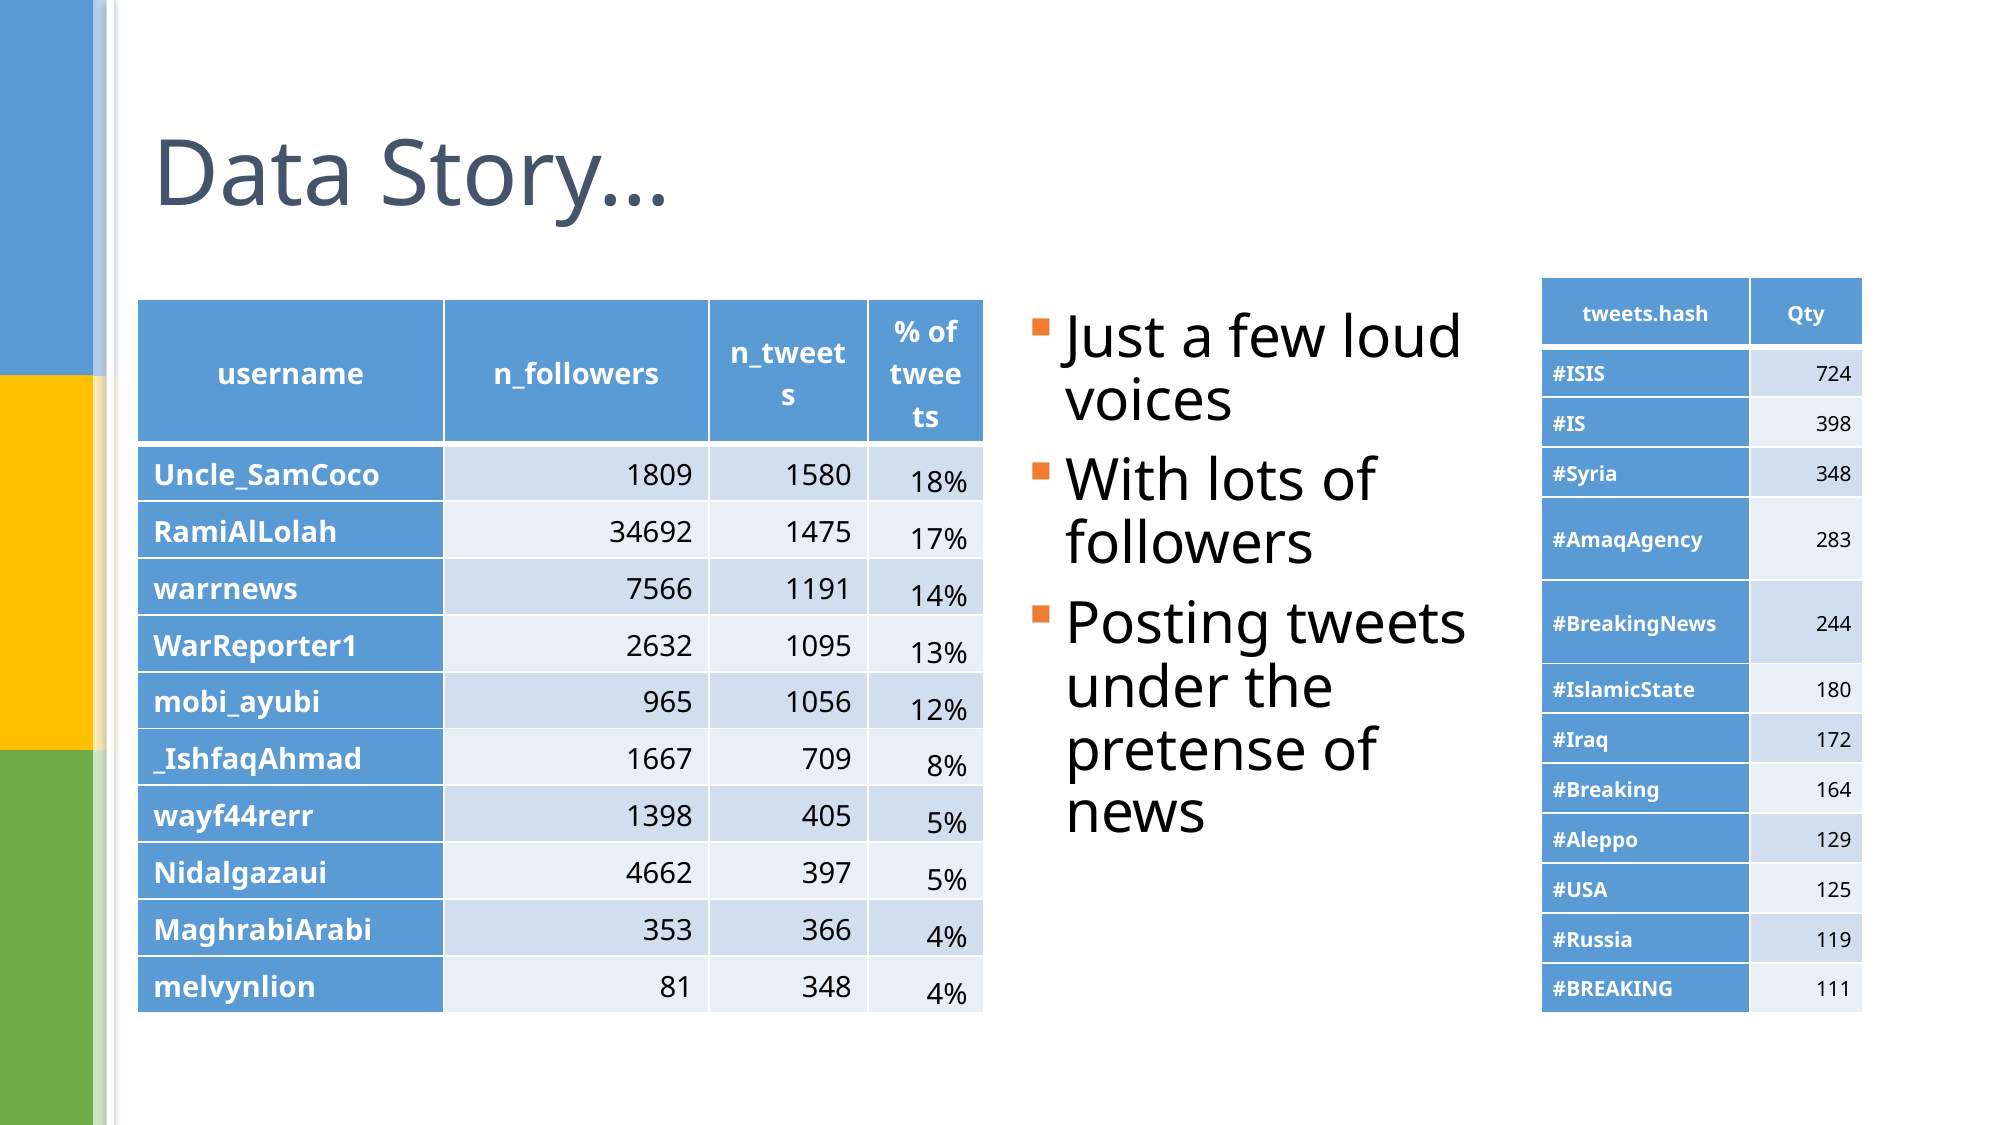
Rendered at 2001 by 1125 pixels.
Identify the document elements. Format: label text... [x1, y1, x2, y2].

table_cell Nidalgazaui [138, 843, 443, 898]
table_cell 348 [710, 957, 867, 1012]
table_cell mobi_ayubi [138, 673, 443, 728]
table_cell 405 [710, 786, 867, 841]
table_cell 724 [1751, 350, 1862, 396]
table_cell 1191 [710, 559, 867, 614]
table_cell 119 [1751, 914, 1862, 962]
table_cell 1475 [710, 502, 867, 557]
table_cell MaghrabiArabi [138, 900, 443, 955]
table_cell #Syria [1542, 448, 1749, 496]
table_cell 5% [869, 843, 983, 898]
table_cell 1095 [710, 616, 867, 671]
table_cell 1667 [445, 729, 708, 784]
table_cell 709 [710, 729, 867, 784]
table_cell #IslamicState [1542, 664, 1749, 712]
table_cell 81 [445, 957, 708, 1012]
table_cell 129 [1751, 814, 1862, 862]
table_cell 12% [869, 673, 983, 728]
table_cell wayf44rerr [138, 786, 443, 841]
table_cell #Aleppo [1542, 814, 1749, 862]
table_cell 180 [1751, 664, 1862, 712]
table_cell 8% [869, 729, 983, 784]
table_cell #AmaqAgency [1542, 498, 1749, 579]
table_cell melvynlion [138, 957, 443, 1012]
table_cell 18% [869, 447, 983, 500]
table_cell 397 [710, 843, 867, 898]
table_cell #BreakingNews [1542, 581, 1749, 663]
table_cell 111 [1751, 964, 1862, 1012]
table_header tweets.hash [1542, 278, 1749, 344]
table_header n_followers [445, 300, 708, 441]
table_cell 2632 [445, 616, 708, 671]
table_header Qty [1751, 278, 1862, 344]
table_cell 5% [869, 786, 983, 841]
table_cell 283 [1751, 498, 1862, 579]
table_cell 1809 [445, 447, 708, 500]
table_cell 13% [869, 616, 983, 671]
table_cell 125 [1751, 864, 1862, 912]
table_cell 172 [1751, 714, 1862, 762]
list Just a few loud voices With lots of followers Posting tweets under the pretense of news [1012, 299, 1520, 1014]
table_cell 4662 [445, 843, 708, 898]
table_cell Uncle_SamCoco [138, 447, 443, 500]
table_cell #Breaking [1542, 764, 1749, 812]
table_cell 14% [869, 559, 983, 614]
table_cell 7566 [445, 559, 708, 614]
table_cell #USA [1542, 864, 1749, 912]
table_header % of tweets [869, 300, 983, 441]
table_cell 34692 [445, 502, 708, 557]
table_cell #Russia [1542, 914, 1749, 962]
table_cell 4% [869, 900, 983, 955]
table_cell warrnews [138, 559, 443, 614]
table_cell 17% [869, 502, 983, 557]
table_cell #ISIS [1542, 350, 1749, 396]
table_cell #BREAKING [1542, 964, 1749, 1012]
table_cell _IshfaqAhmad [138, 729, 443, 784]
table_cell #Iraq [1542, 714, 1749, 762]
title Data Story… [137, 59, 1863, 278]
table_cell WarReporter1 [138, 616, 443, 671]
table_cell 4% [869, 957, 983, 1012]
table_cell 398 [1751, 398, 1862, 446]
table_cell 244 [1751, 581, 1862, 663]
table_cell 1398 [445, 786, 708, 841]
table_cell 1580 [710, 447, 867, 500]
table_cell RamiAlLolah [138, 502, 443, 557]
table_cell 965 [445, 673, 708, 728]
table_header n_tweets [710, 300, 867, 441]
table_cell 164 [1751, 764, 1862, 812]
table_cell 1056 [710, 673, 867, 728]
table_cell #IS [1542, 398, 1749, 446]
table_cell 366 [710, 900, 867, 955]
table_cell 348 [1751, 448, 1862, 496]
table_cell 353 [445, 900, 708, 955]
table_header username [138, 300, 443, 441]
